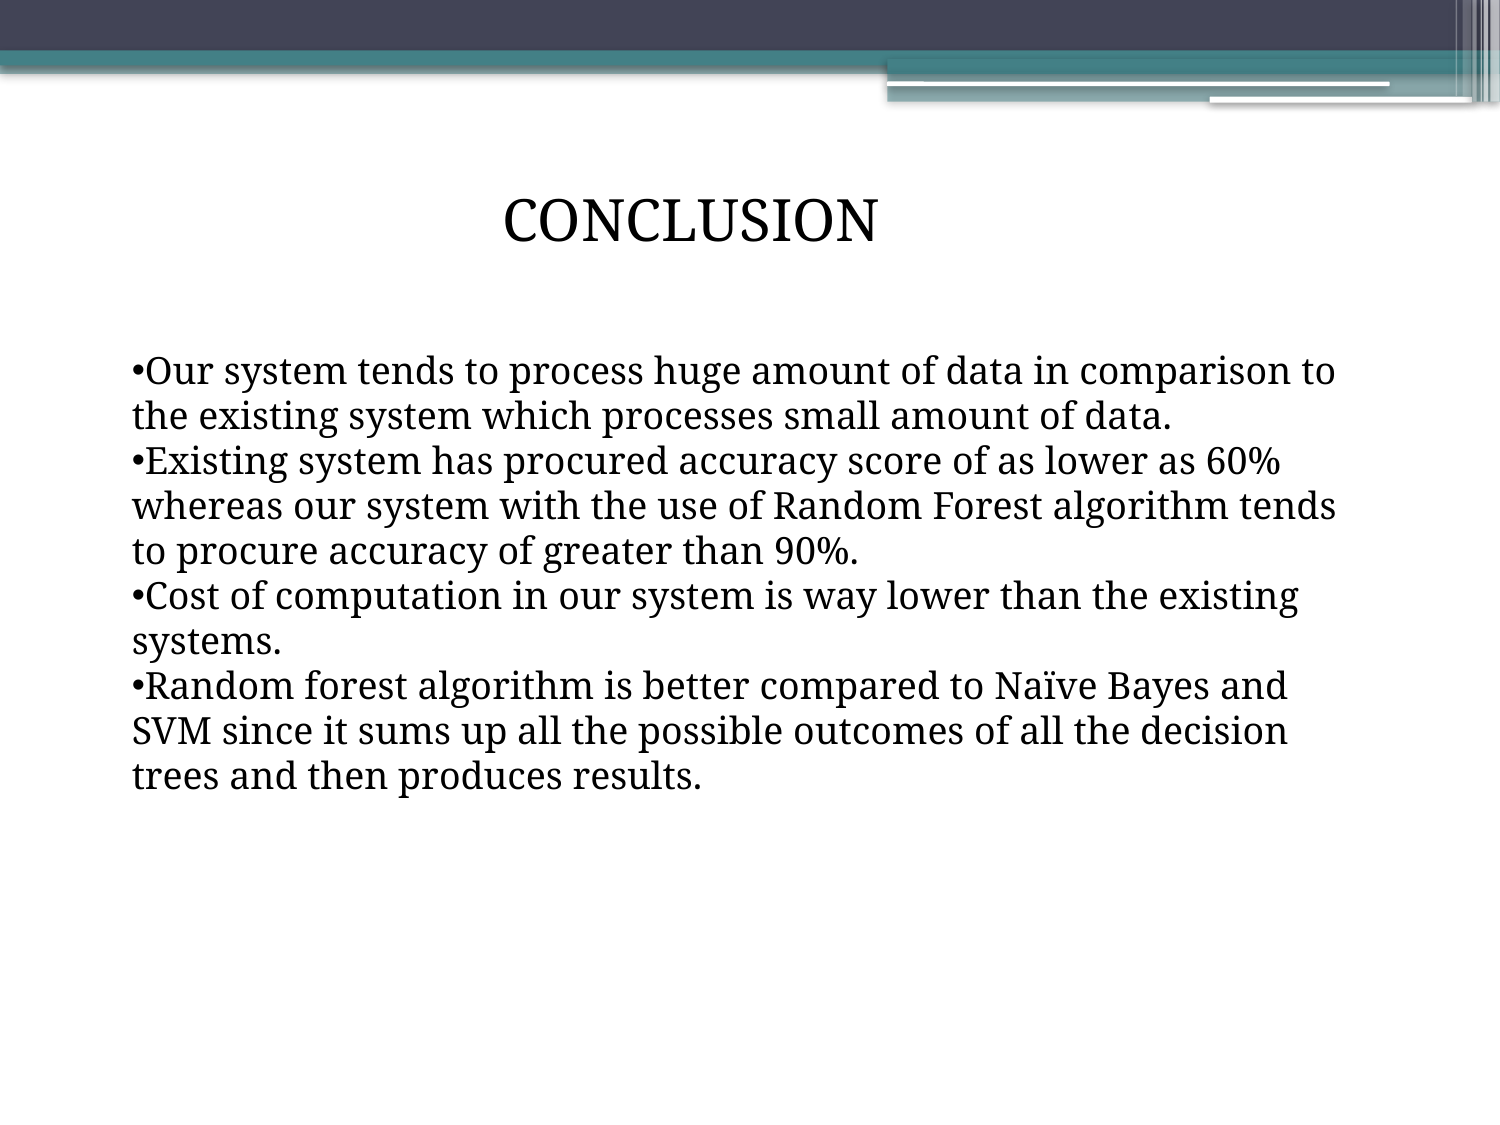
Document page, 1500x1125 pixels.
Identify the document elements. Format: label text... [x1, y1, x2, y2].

text_box Our system tends to process huge amount of data in comparison to the existing system which processes small amount of data. Existing system has procured accuracy score of as lower as 60% whereas our system with the use of Random Forest algorithm tends to procure accuracy of greater than 90%. Cost of computation in our system is way lower than the existing systems. Random forest algorithm is better compared to Naïve Bayes and SVM since it sums up all the possible outcomes of all the decision trees and then produces results. [117, 339, 1383, 805]
text_box CONCLUSION [234, 175, 1149, 261]
